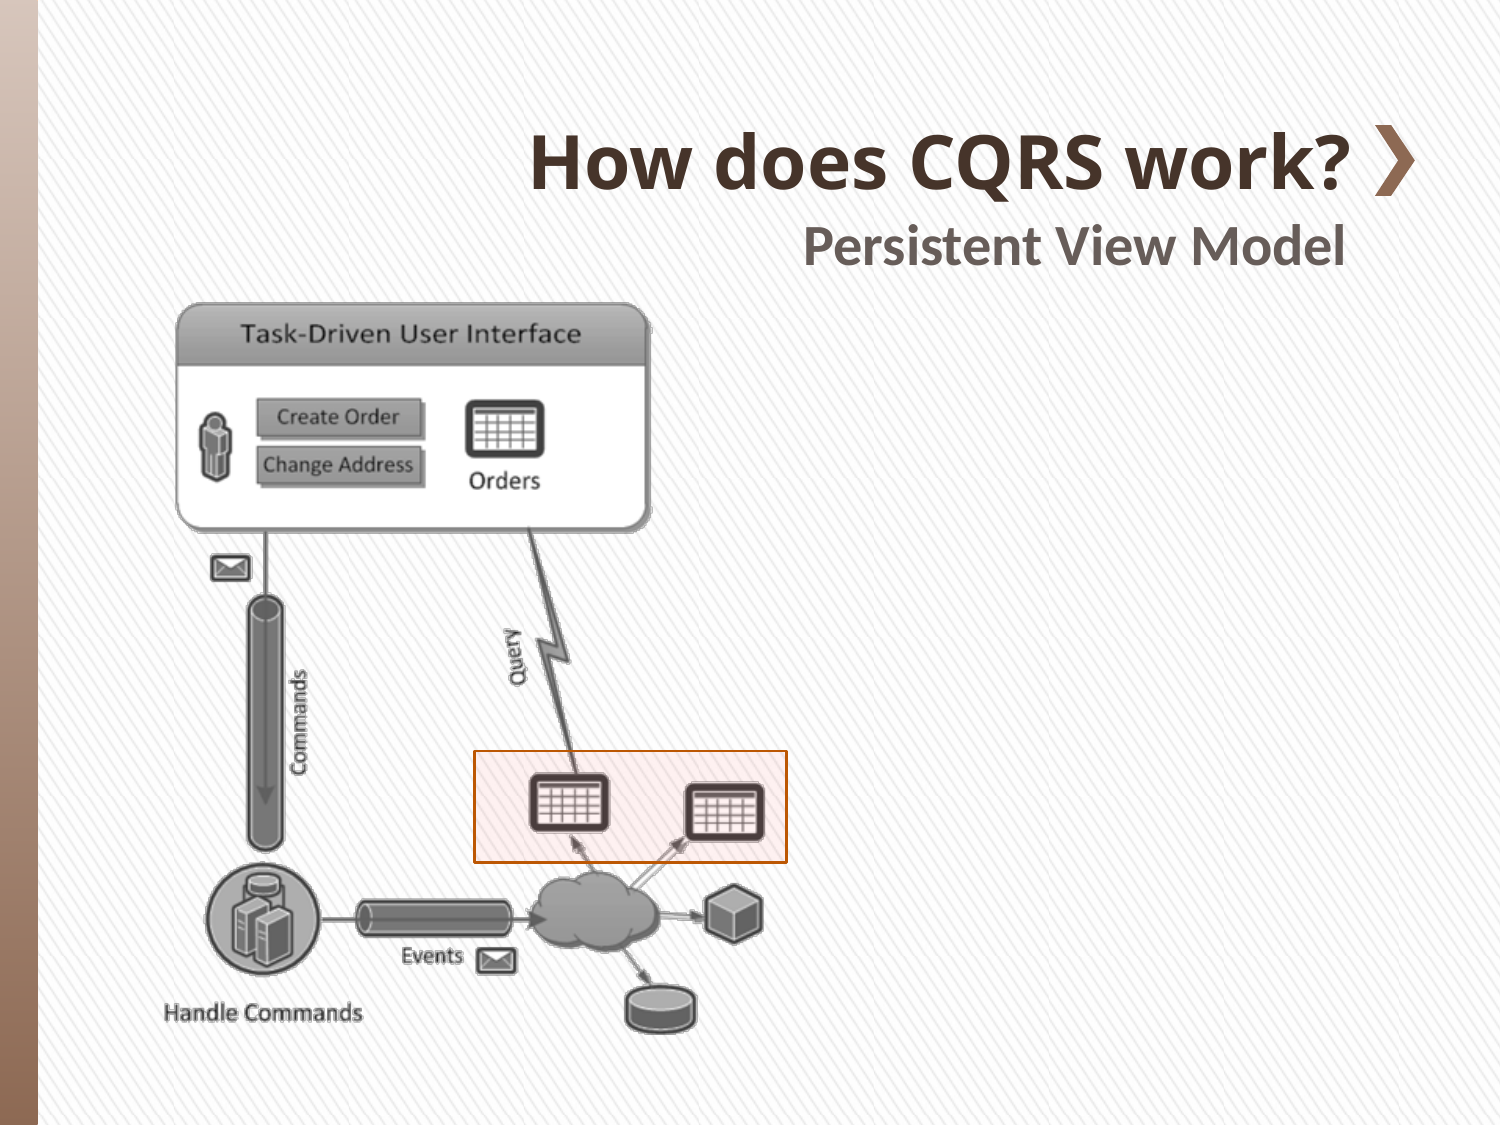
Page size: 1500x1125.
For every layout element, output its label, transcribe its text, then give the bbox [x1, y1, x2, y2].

text_box Persistent View Model [74, 200, 1363, 300]
text_box How does CQRS work? [191, 24, 1367, 213]
picture [162, 287, 787, 1049]
